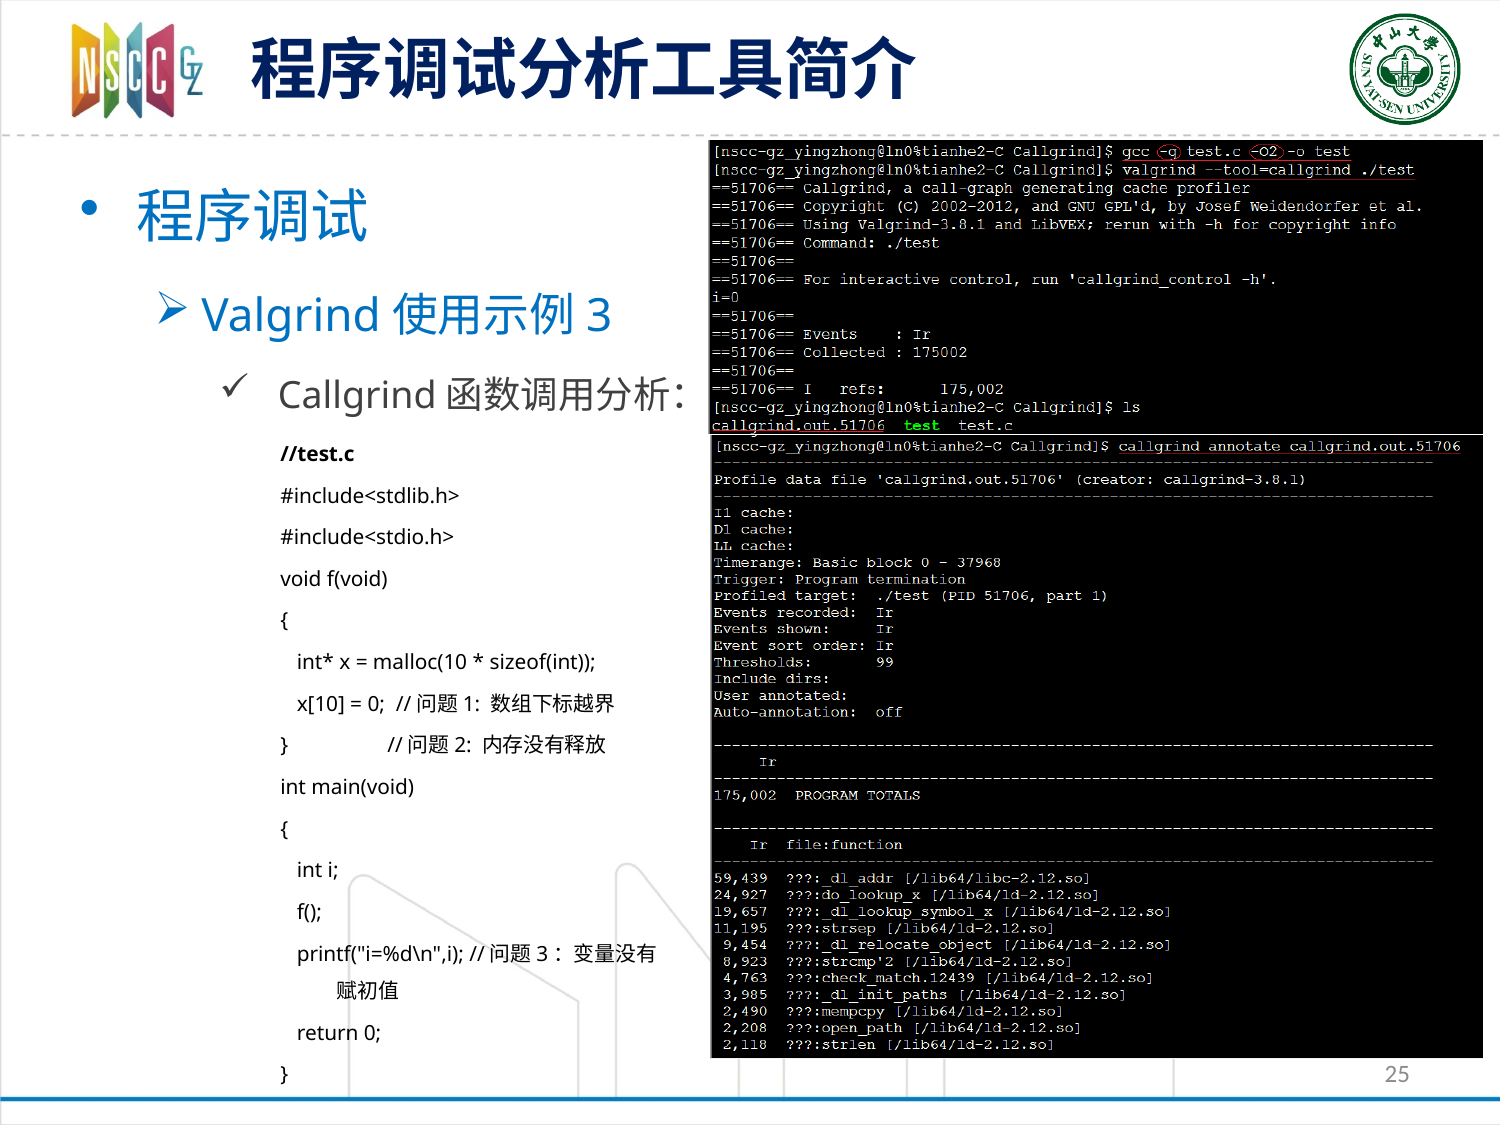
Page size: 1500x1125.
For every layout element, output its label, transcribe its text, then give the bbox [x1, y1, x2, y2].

text_box //test.c #include<stdlib.h> #include<stdio.h> void f(void) { int* x = malloc(10 * sizeof(int)); x[10] = 0; //问题1: 数组下标越界 } //问题2: 内存没有释放 int main(void) { int i; f(); printf("i=%d\n",i); //问题3：变量没有赋初值 return 0; } [265, 420, 1058, 1125]
text_box 程序调试分析工具简介 [235, 19, 1010, 137]
slide_number 25 [1074, 1067, 1425, 1103]
text_box 程序调试 Valgrind使用示例3 Callgrind函数调用分析： [64, 137, 1324, 988]
picture [0, 0, 1500, 1125]
